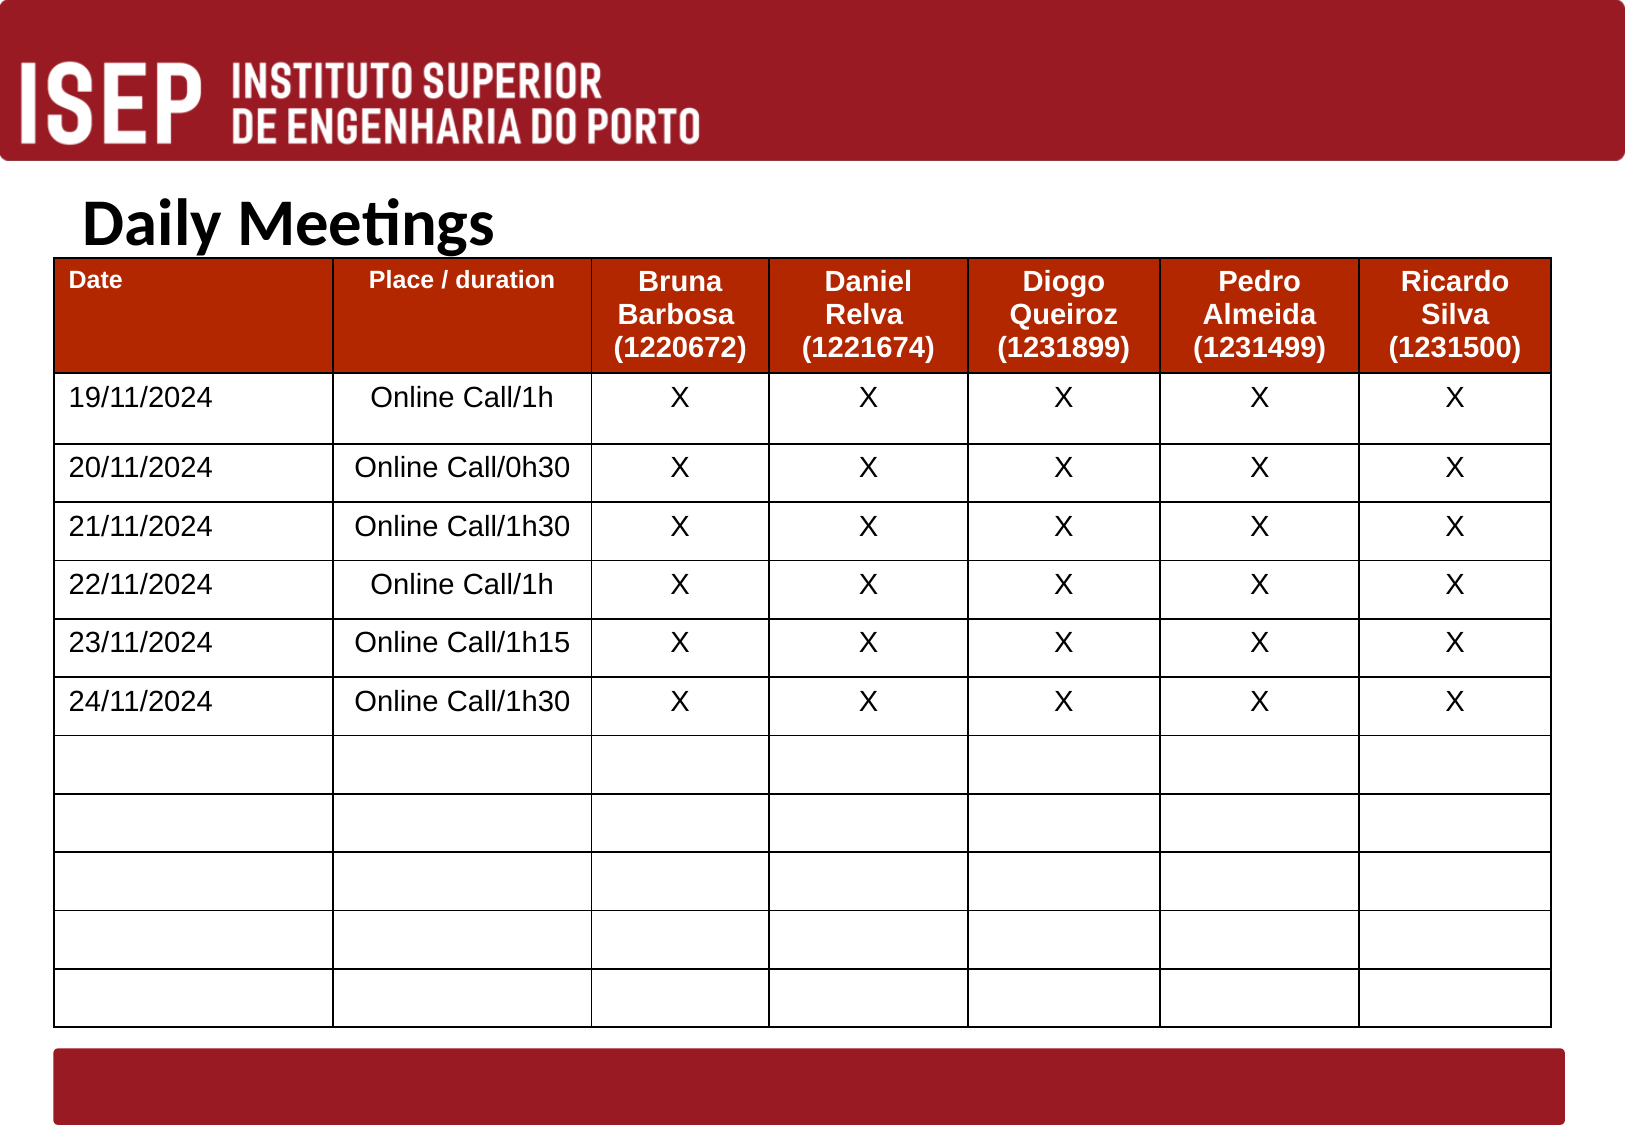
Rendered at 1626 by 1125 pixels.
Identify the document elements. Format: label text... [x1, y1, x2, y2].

table_cell X [1360, 374, 1550, 443]
table_cell X [969, 678, 1159, 735]
table_cell X [592, 620, 768, 676]
table_cell [1161, 911, 1358, 968]
table_cell [334, 853, 591, 910]
table_cell X [969, 561, 1159, 618]
table_cell X [1360, 678, 1550, 735]
table_cell Online Call/0h30 [334, 445, 591, 501]
table_cell X [770, 503, 967, 560]
table_header Pedro Almeida (1231499) [1161, 259, 1358, 372]
table_header Ricardo Silva (1231500) [1360, 259, 1550, 372]
table_cell [592, 853, 768, 910]
table_cell [334, 970, 591, 1026]
table_cell X [770, 620, 967, 676]
table_cell [1161, 853, 1358, 910]
table_cell [1360, 911, 1550, 968]
table_cell [334, 911, 591, 968]
table_cell [55, 853, 332, 910]
table_cell X [592, 678, 768, 735]
table_cell X [592, 374, 768, 443]
table_cell [770, 970, 967, 1026]
table_cell [592, 736, 768, 793]
table_cell [969, 970, 1159, 1026]
table_cell X [592, 561, 768, 618]
table_header Diogo Queiroz (1231899) [969, 259, 1159, 372]
table_cell [1161, 795, 1358, 851]
table_cell [1161, 736, 1358, 793]
table_cell [55, 970, 332, 1026]
table_cell [334, 795, 591, 851]
table_cell [1360, 970, 1550, 1026]
table_cell X [770, 561, 967, 618]
table_cell [592, 795, 768, 851]
table_cell X [770, 374, 967, 443]
table_cell X [1161, 445, 1358, 501]
table_cell X [1161, 678, 1358, 735]
table_header Place / duration [334, 259, 591, 372]
table_cell X [592, 503, 768, 560]
table_cell Online Call/1h30 [334, 678, 591, 735]
table_cell X [969, 620, 1159, 676]
table_cell X [1161, 620, 1358, 676]
table_cell Online Call/1h [334, 561, 591, 618]
table_cell [1360, 853, 1550, 910]
table_cell 24/11/2024 [55, 678, 332, 735]
table_cell X [1360, 445, 1550, 501]
table_cell [592, 911, 768, 968]
picture [0, 0, 1625, 162]
table_cell [1360, 736, 1550, 793]
table_header Daniel Relva (1221674) [770, 259, 967, 372]
table_header Date [55, 259, 332, 372]
table_cell 20/11/2024 [55, 445, 332, 501]
table_cell Online Call/1h30 [334, 503, 591, 560]
table_cell [1360, 795, 1550, 851]
table_cell [770, 736, 967, 793]
table_cell [969, 853, 1159, 910]
table_cell [969, 736, 1159, 793]
table_cell X [969, 445, 1159, 501]
table_cell X [1360, 620, 1550, 676]
table_cell [334, 736, 591, 793]
table_cell X [1161, 503, 1358, 560]
table_cell X [1161, 561, 1358, 618]
table_cell [55, 736, 332, 793]
table_cell [592, 970, 768, 1026]
table_cell [770, 853, 967, 910]
table_cell [55, 795, 332, 851]
table_cell X [1161, 374, 1358, 443]
table_cell X [770, 445, 967, 501]
table_cell X [1360, 561, 1550, 618]
table_cell [1161, 970, 1358, 1026]
table_cell X [969, 374, 1159, 443]
table_cell Online Call/1h15 [334, 620, 591, 676]
table_cell [969, 911, 1159, 968]
table_cell Online Call/1h [334, 374, 591, 443]
table_header Bruna Barbosa (1220672) [592, 259, 768, 372]
table_cell X [592, 445, 768, 501]
table_cell X [770, 678, 967, 735]
table_cell 19/11/2024 [55, 374, 332, 443]
table_cell [770, 795, 967, 851]
table_cell 22/11/2024 [55, 561, 332, 618]
table_cell [770, 911, 967, 968]
title Daily Meetings [67, 164, 1552, 257]
table_cell X [1360, 503, 1550, 560]
table_cell X [969, 503, 1159, 560]
table_cell 21/11/2024 [55, 503, 332, 560]
table_cell 23/11/2024 [55, 620, 332, 676]
table_cell [55, 911, 332, 968]
table_cell [969, 795, 1159, 851]
